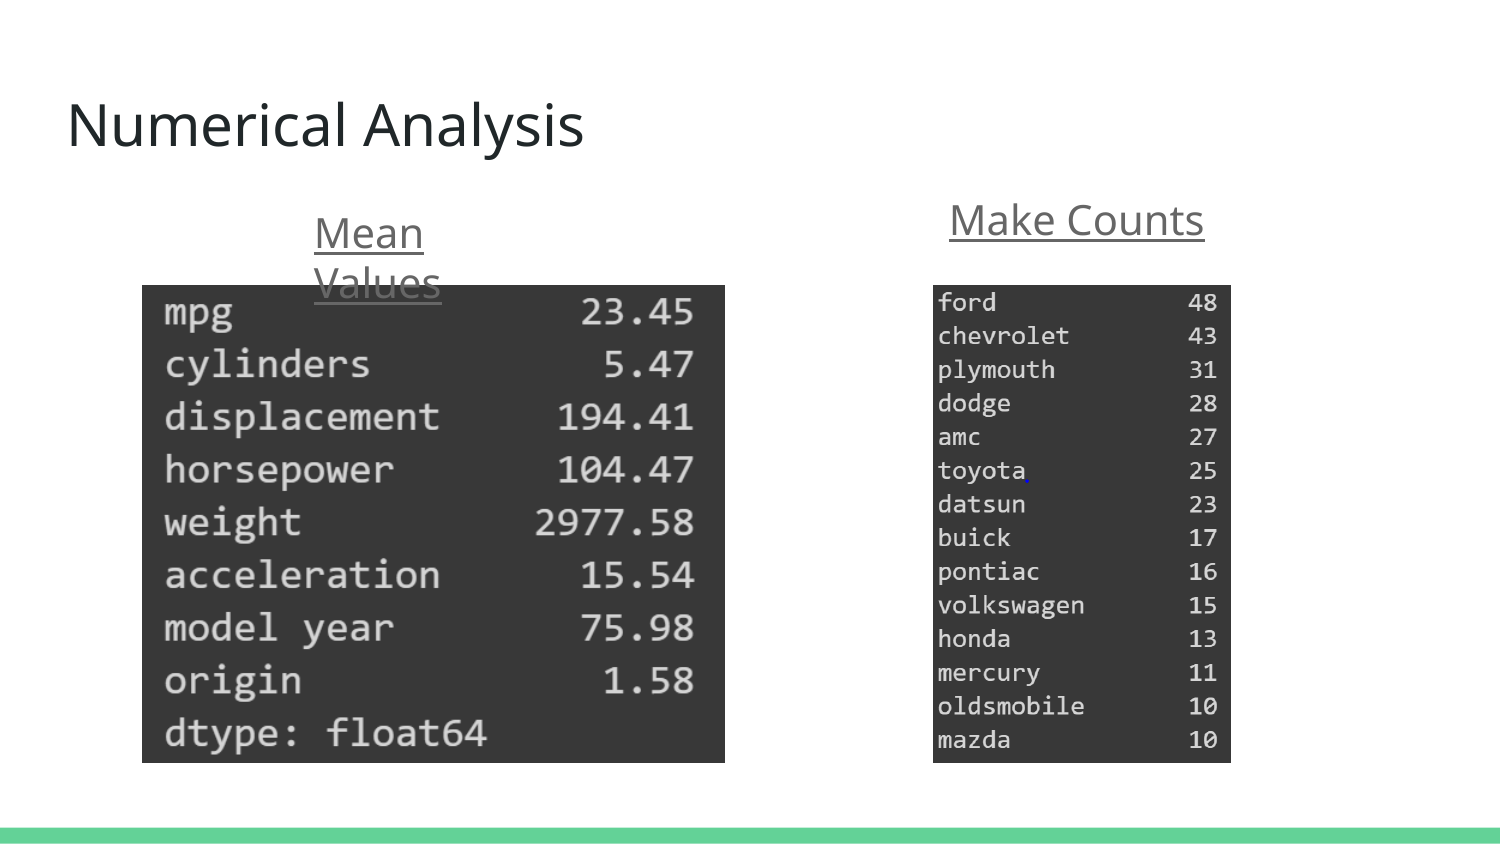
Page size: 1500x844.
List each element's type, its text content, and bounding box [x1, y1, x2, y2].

picture [933, 285, 1232, 763]
title Numerical Analysis [51, 72, 1449, 167]
text_box Make Counts [933, 179, 1389, 274]
picture [142, 285, 725, 763]
text_box Mean Values [298, 192, 568, 267]
